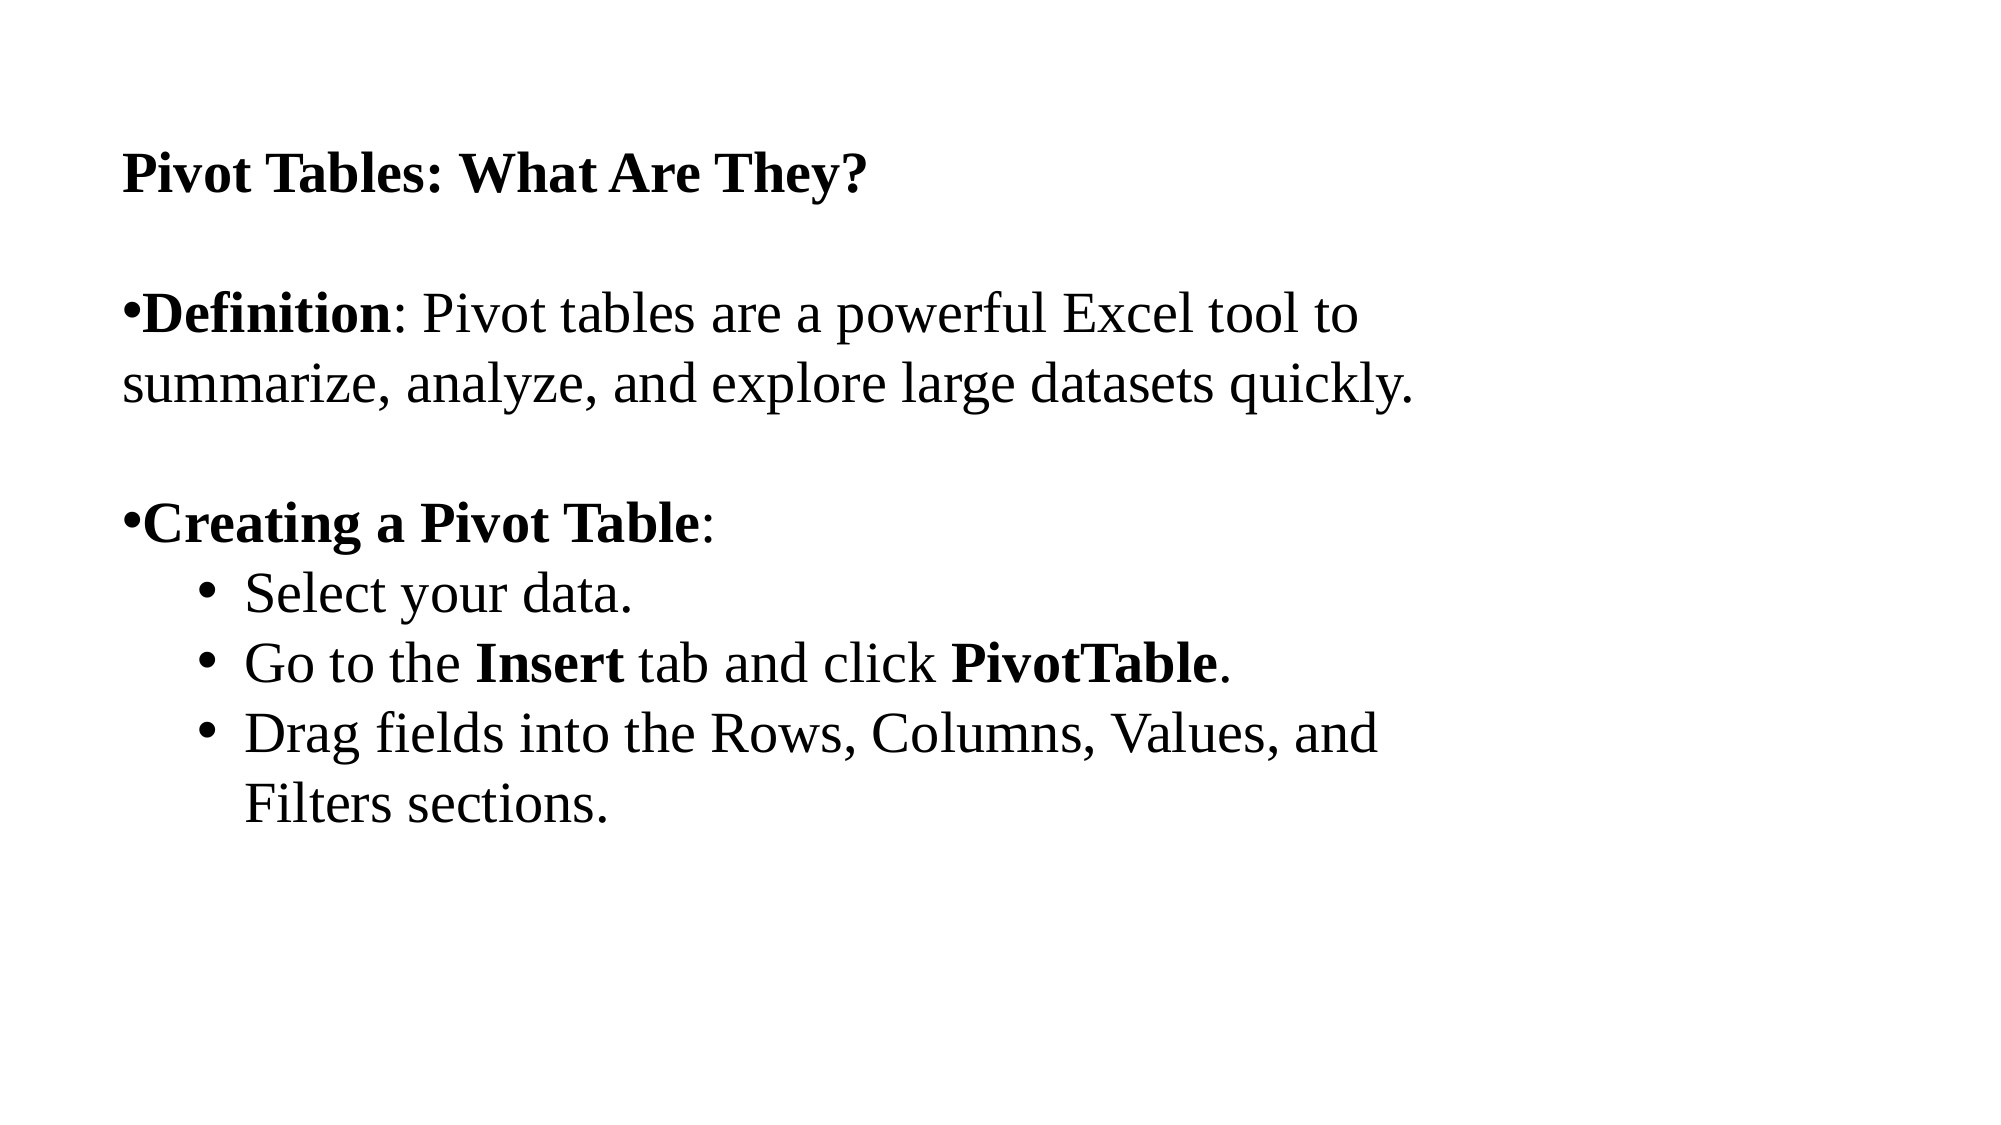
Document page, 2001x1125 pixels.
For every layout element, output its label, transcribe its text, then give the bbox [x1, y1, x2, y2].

text_box Pivot Tables: What Are They? Definition: Pivot tables are a powerful Excel tool to summarize, analyze, and explore large datasets quickly. Creating a Pivot Table: Select your data. Go to the Insert tab and click PivotTable. Drag fields into the Rows, Columns, Values, and Filters sections. [107, 127, 1547, 842]
